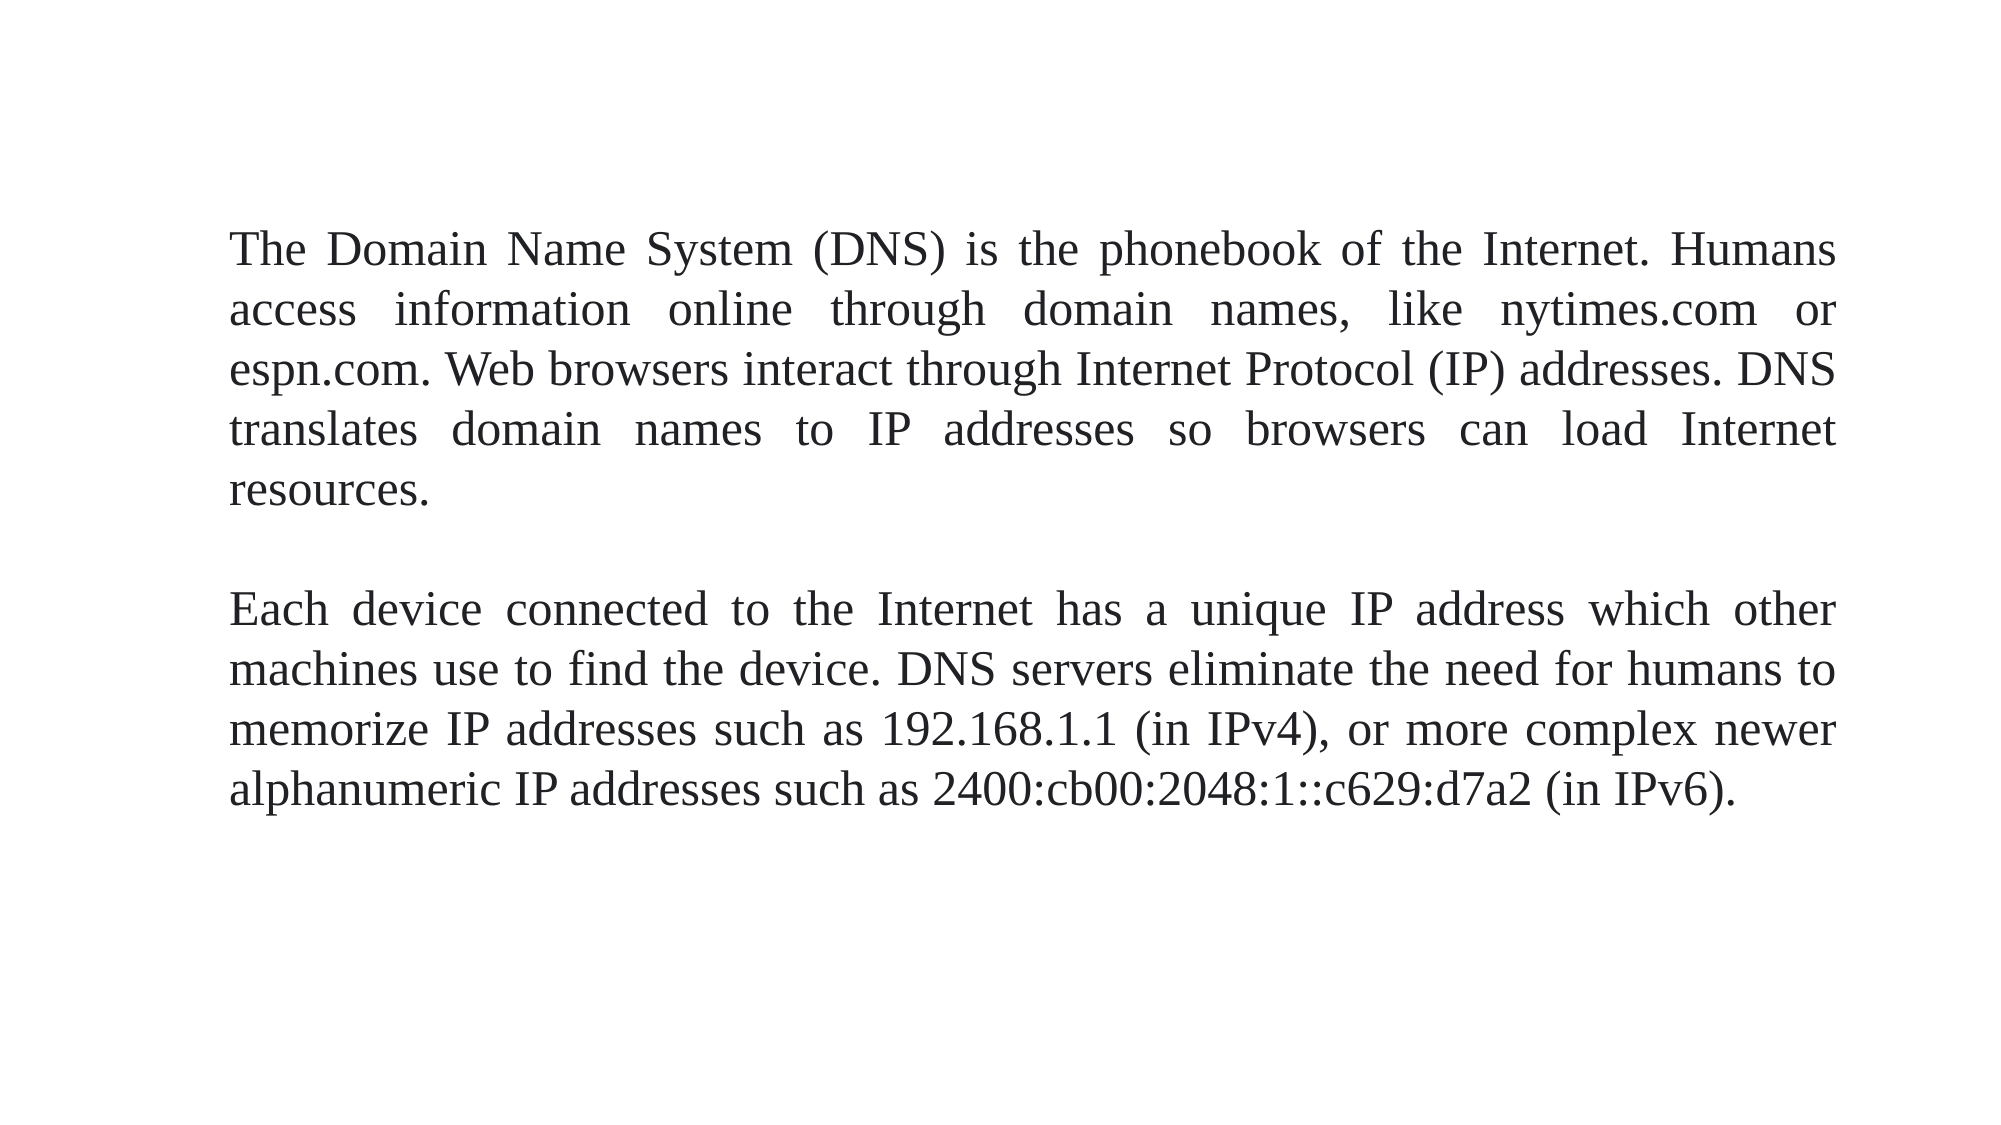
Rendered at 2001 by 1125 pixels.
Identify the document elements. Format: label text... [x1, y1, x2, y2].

text_box The Domain Name System (DNS) is the phonebook of the Internet. Humans access information online through domain names, like nytimes.com or espn.com. Web browsers interact through Internet Protocol (IP) addresses. DNS translates domain names to IP addresses so browsers can load Internet resources. Each device connected to the Internet has a unique IP address which other machines use to find the device. DNS servers eliminate the need for humans to memorize IP addresses such as 192.168.1.1 (in IPv4), or more complex newer alphanumeric IP addresses such as 2400:cb00:2048:1::c629:d7a2 (in IPv6). [214, 208, 1853, 823]
